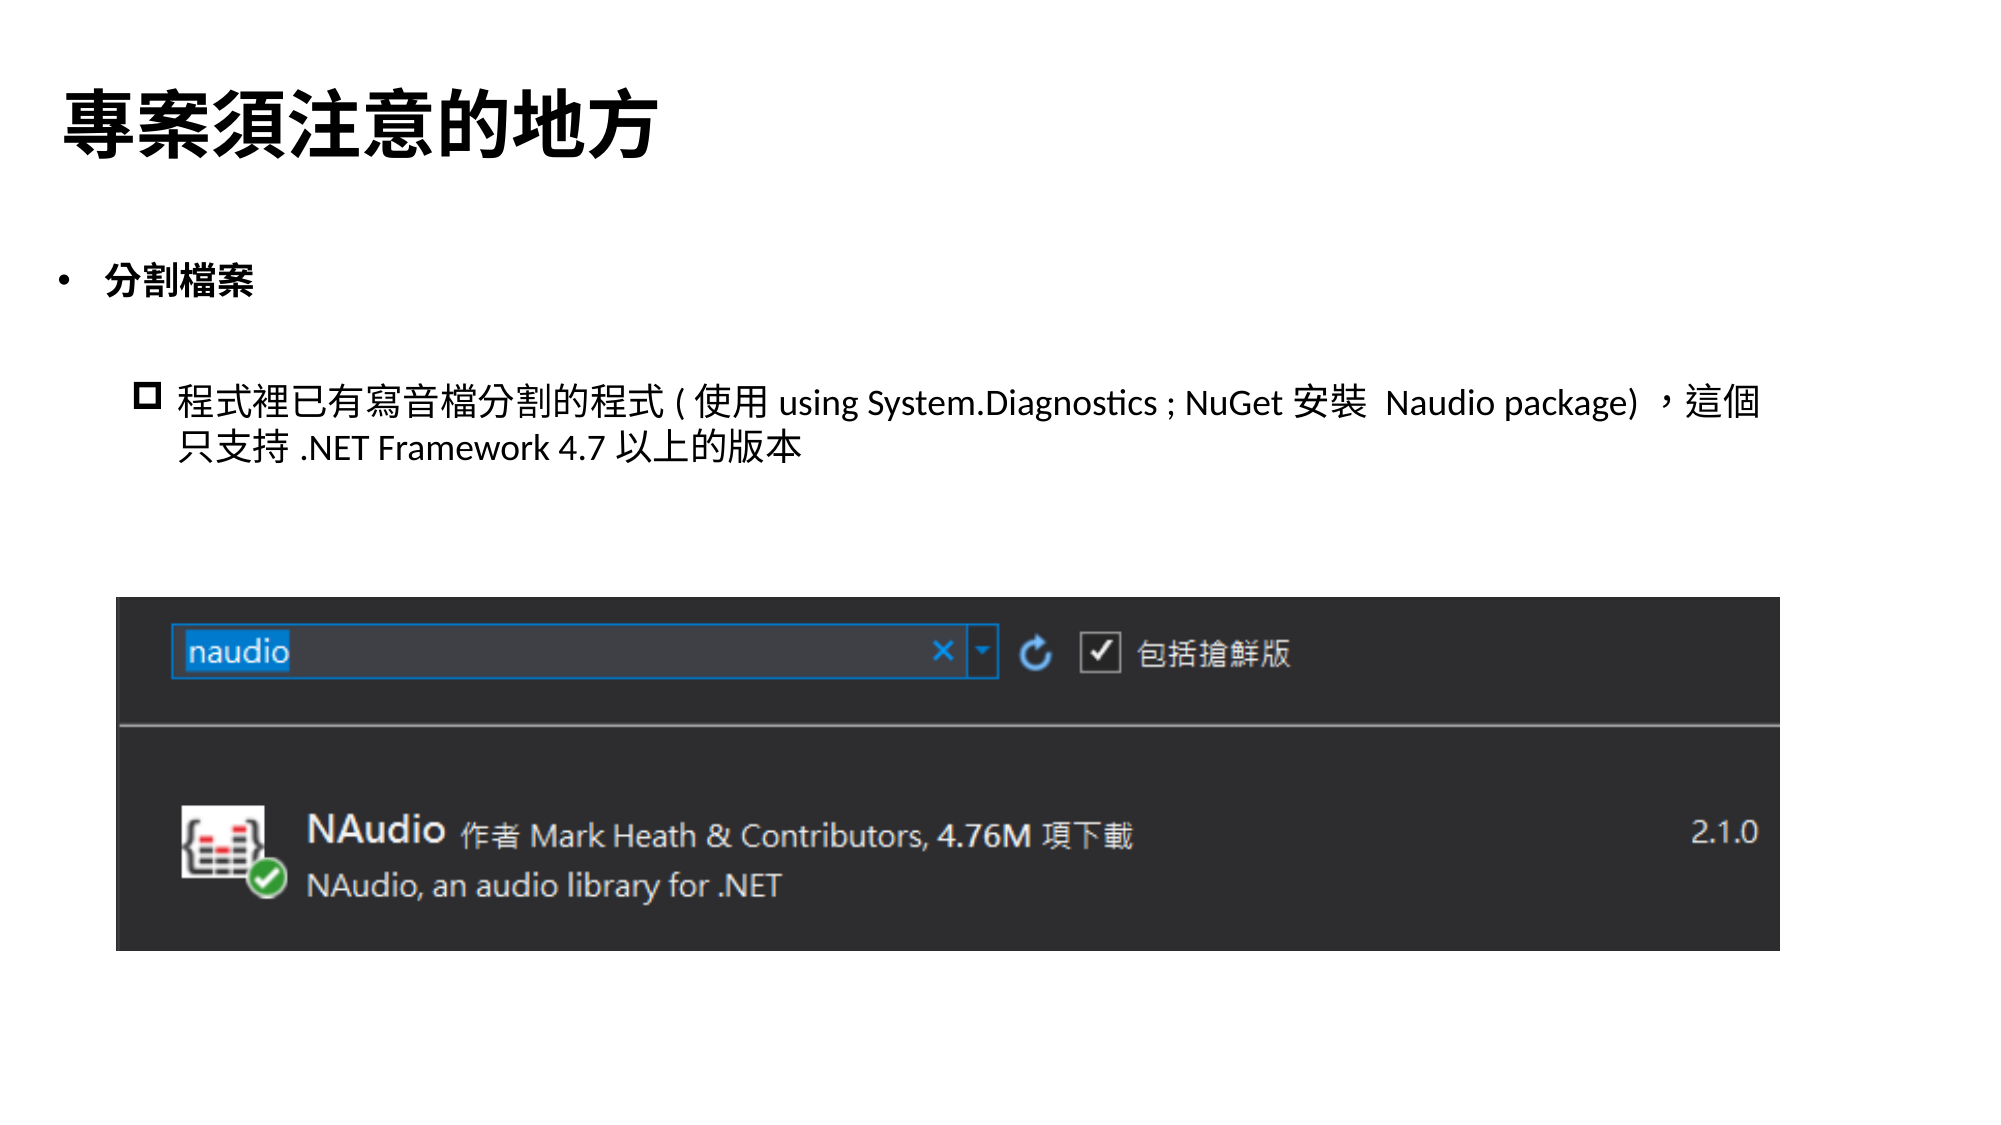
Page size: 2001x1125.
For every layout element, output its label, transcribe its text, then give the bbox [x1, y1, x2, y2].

text_box 分割檔案 [42, 249, 1043, 310]
picture [116, 597, 1780, 951]
text_box 專案須注意的地方 [45, 69, 677, 175]
text_box 程式裡已有寫音檔分割的程式(使用using System.Diagnostics ; NuGet安裝 Naudio package)，這個只支持.NET Framework 4.7以上的版本 [116, 370, 1780, 476]
